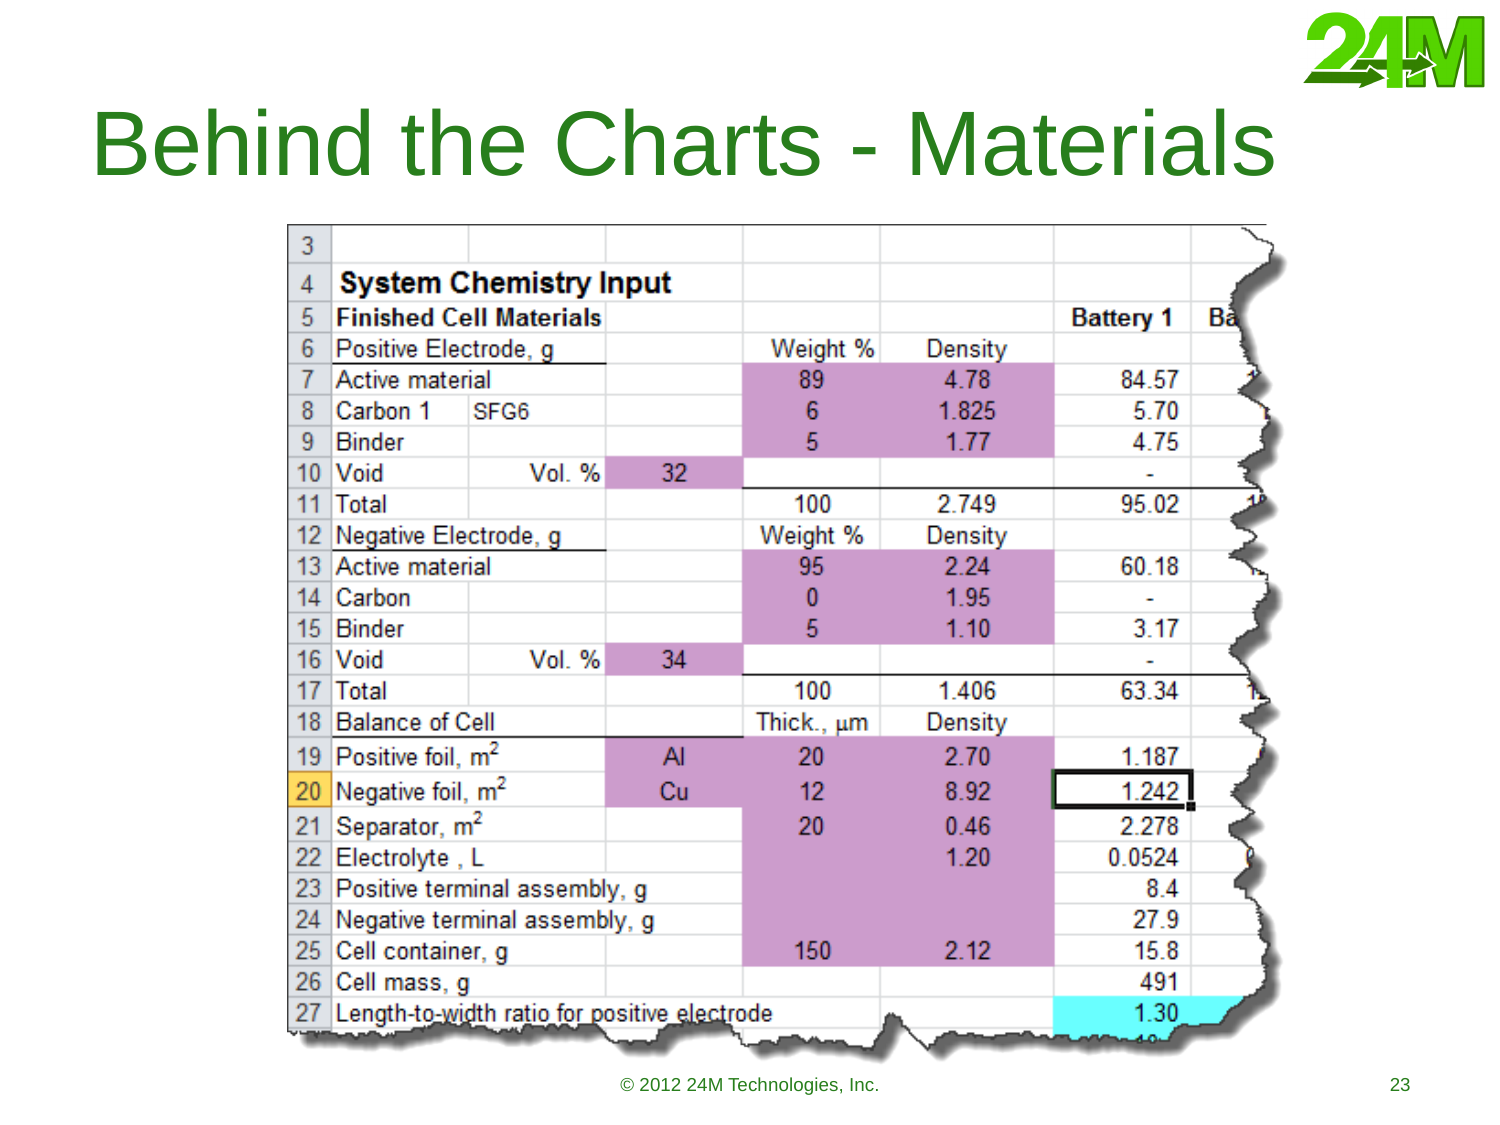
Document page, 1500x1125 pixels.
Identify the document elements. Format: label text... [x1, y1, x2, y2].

picture [287, 224, 1313, 1097]
picture [1299, 9, 1488, 88]
title Behind the Charts - Materials [75, 45, 1425, 233]
slide_number 23 [1374, 1065, 1488, 1125]
footer © 2012 24M Technologies, Inc. [249, 1065, 1250, 1125]
